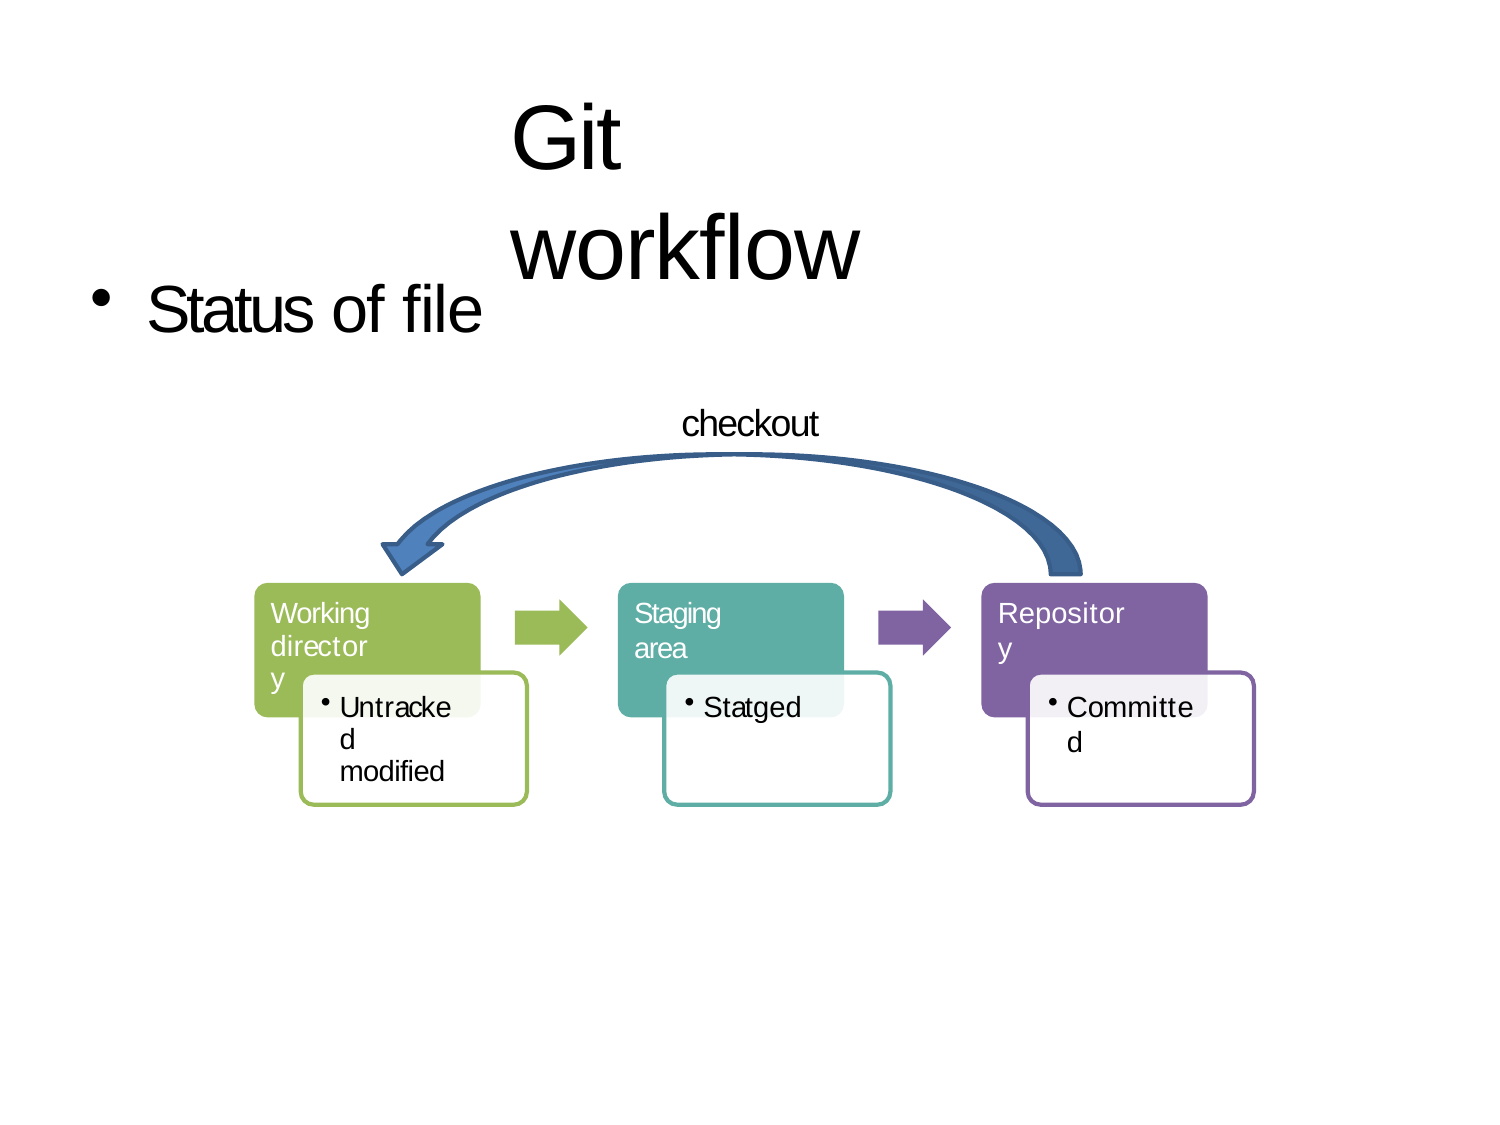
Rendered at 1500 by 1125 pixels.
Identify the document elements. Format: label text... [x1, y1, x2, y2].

text_box Statged [682, 685, 821, 723]
text_box [514, 599, 588, 656]
text_box [878, 599, 952, 656]
text_box Status of file [87, 263, 587, 346]
text_box [981, 582, 1208, 718]
text_box [664, 672, 891, 805]
text_box [300, 672, 527, 805]
text_box Repository [995, 592, 1128, 665]
text_box Committed [1046, 685, 1202, 758]
text_box [382, 454, 1081, 575]
title Git workflow [507, 75, 993, 298]
text_box Working directory [268, 592, 381, 694]
text_box Untracked modified [318, 685, 464, 788]
text_box checkout [679, 396, 821, 444]
text_box Staging area [632, 592, 782, 665]
text_box [617, 582, 845, 718]
text_box [1027, 672, 1254, 805]
text_box [254, 582, 481, 718]
